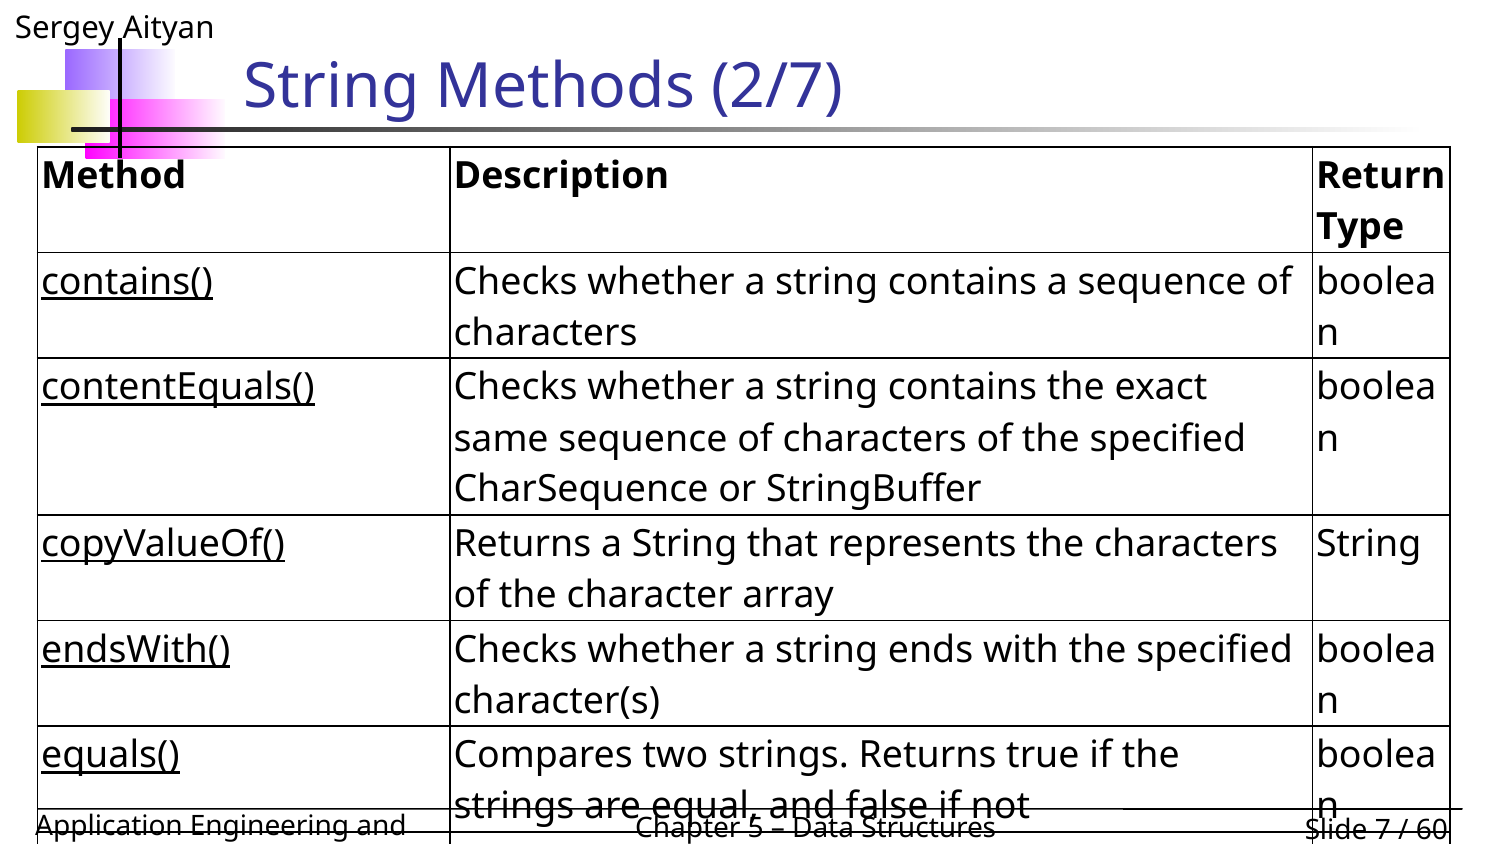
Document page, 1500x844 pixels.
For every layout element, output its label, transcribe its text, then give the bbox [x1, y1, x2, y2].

table_cell contentEquals() [38, 359, 449, 514]
table_cell boolean [1313, 833, 1449, 844]
table_cell Checks whether a string contains a sequence of characters [451, 253, 1312, 357]
table_header Description [451, 148, 1312, 252]
title String Methods (2/7) [228, 46, 1332, 128]
table_cell contains() [38, 253, 449, 357]
table_cell Compares two strings. Returns true if the strings are equal, and false if not [451, 727, 1312, 831]
table_cell Compares two strings, ignoring case considerations [451, 833, 1312, 844]
table_cell Checks whether a string ends with the specified character(s) [451, 621, 1312, 725]
table_cell Returns a String that represents the characters of the character array [451, 516, 1312, 620]
table_cell Checks whether a string contains the exact same sequence of characters of the specified CharSequence or StringBuffer [451, 359, 1312, 514]
table_cell boolean [1313, 253, 1449, 357]
table_cell equals() [38, 727, 449, 831]
table_cell copyValueOf() [38, 516, 449, 620]
table_cell boolean [1313, 727, 1449, 831]
table_header Return Type [1313, 148, 1449, 252]
table_cell boolean [1313, 359, 1449, 514]
table_cell boolean [1313, 621, 1449, 725]
table_cell endsWith() [38, 621, 449, 725]
table_header Method [38, 148, 449, 252]
table_cell equalsIgnoreCase() [38, 833, 449, 844]
table_cell String [1313, 516, 1449, 620]
